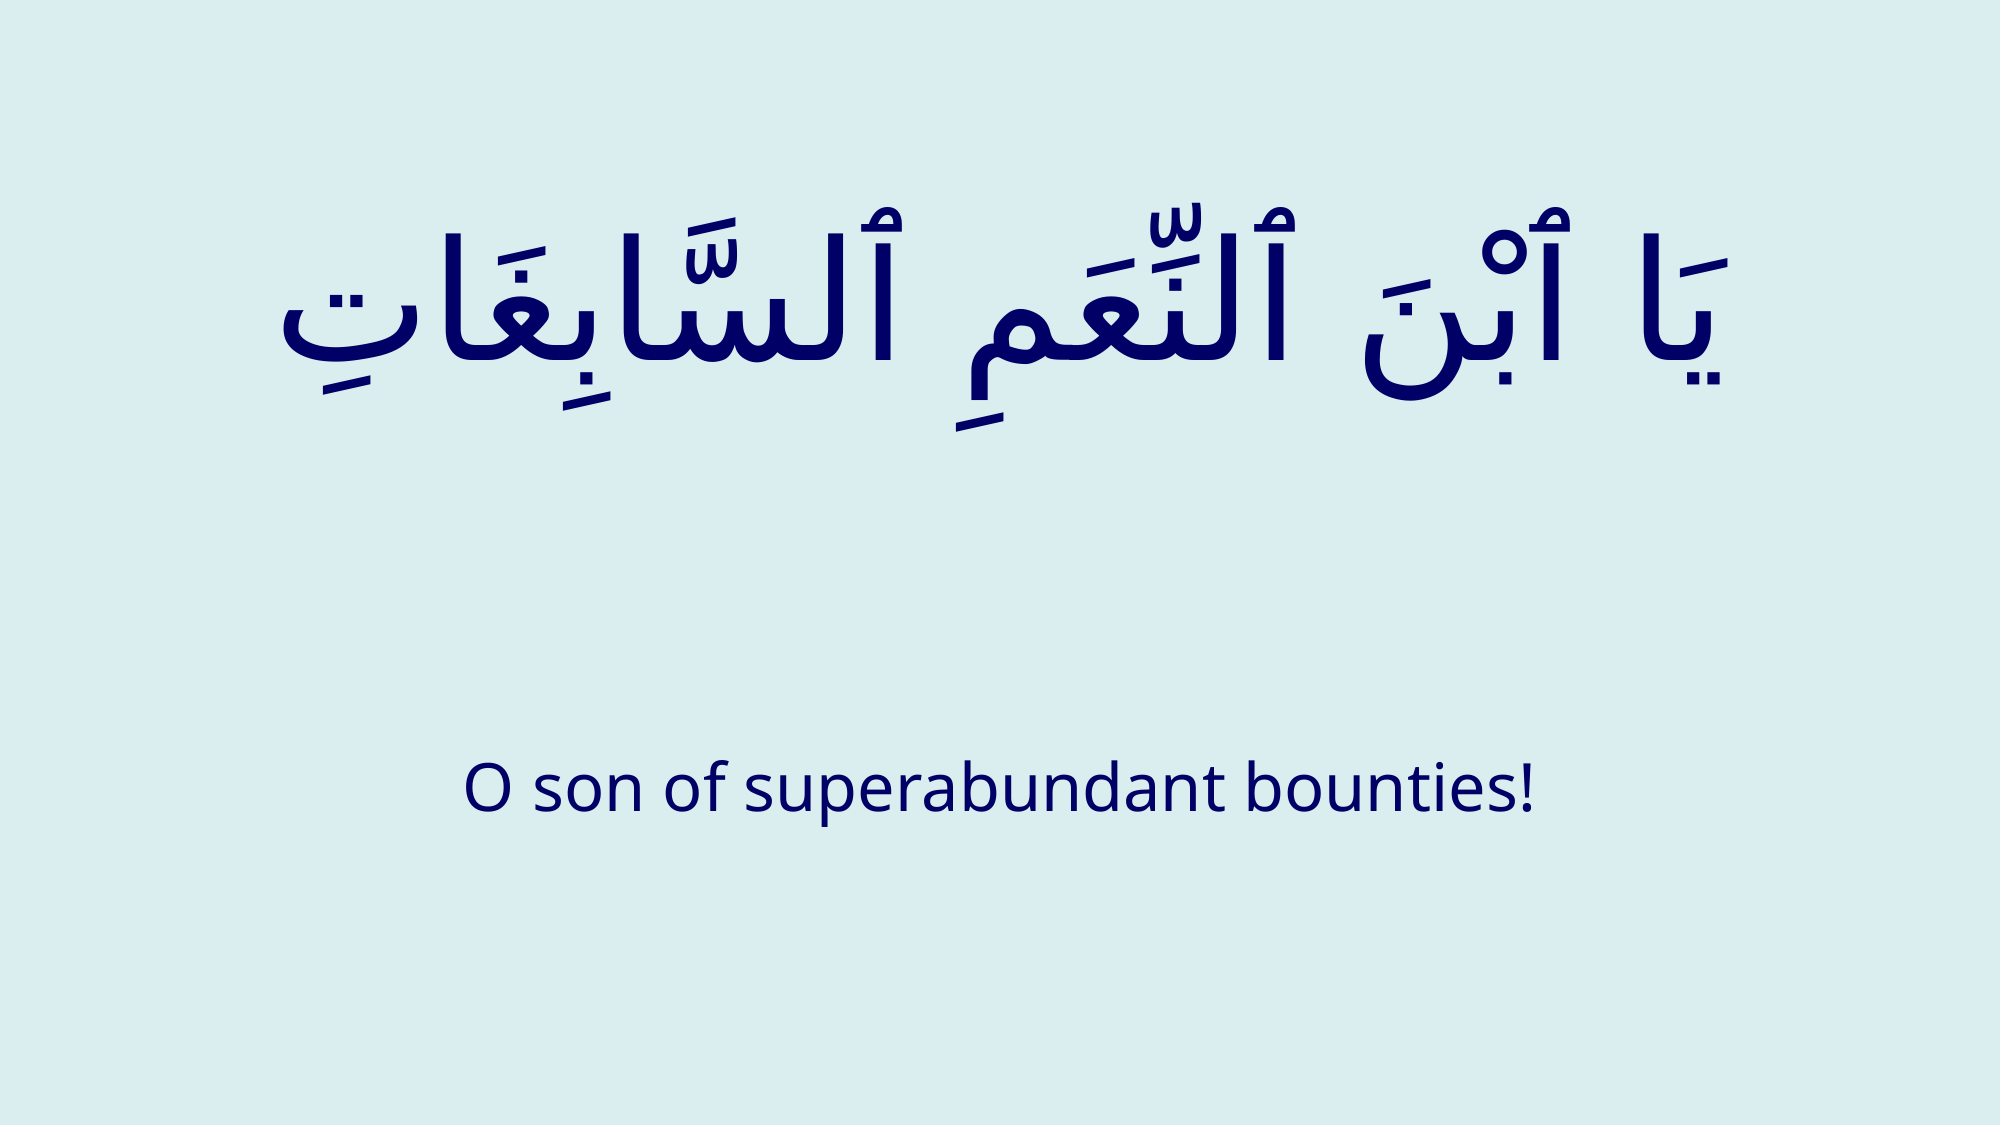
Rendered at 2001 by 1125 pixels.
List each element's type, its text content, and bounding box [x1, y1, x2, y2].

list O son of superabundant bounties! [356, 737, 1644, 1050]
title يَا ٱبْنَ ٱلنِّعَمِ ٱلسَّابِغَاتِ [0, 200, 2000, 388]
